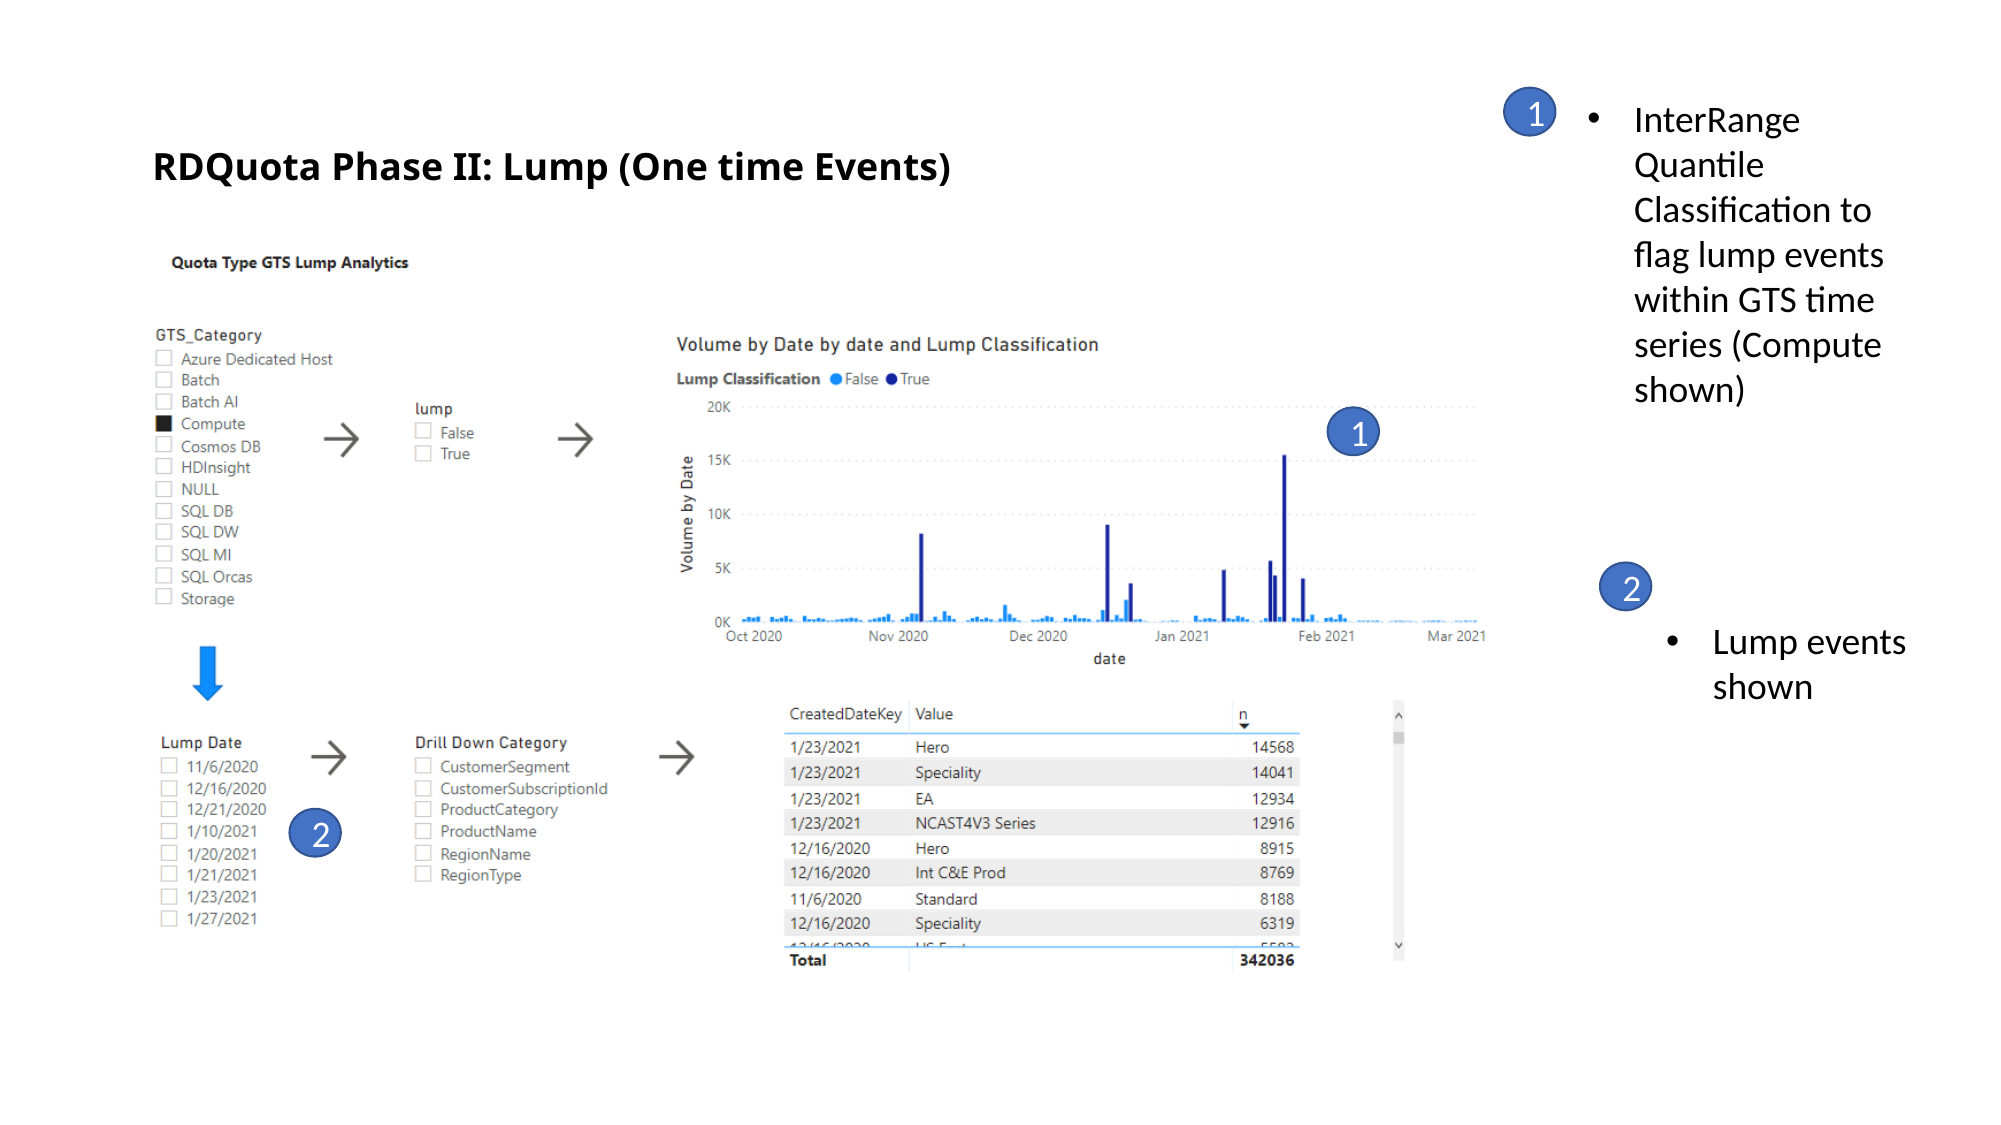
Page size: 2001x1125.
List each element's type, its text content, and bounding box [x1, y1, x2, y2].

picture [137, 252, 1539, 1036]
text_box 1 [1503, 86, 1557, 137]
text_box InterRange Quantile Classification to flag lump events within GTS time series (Compute shown) [1572, 87, 1938, 418]
text_box Lump events shown [1651, 610, 2000, 715]
title RDQuota Phase II: Lump (One time Events) [137, 59, 1863, 278]
text_box 2 [1598, 561, 1653, 612]
